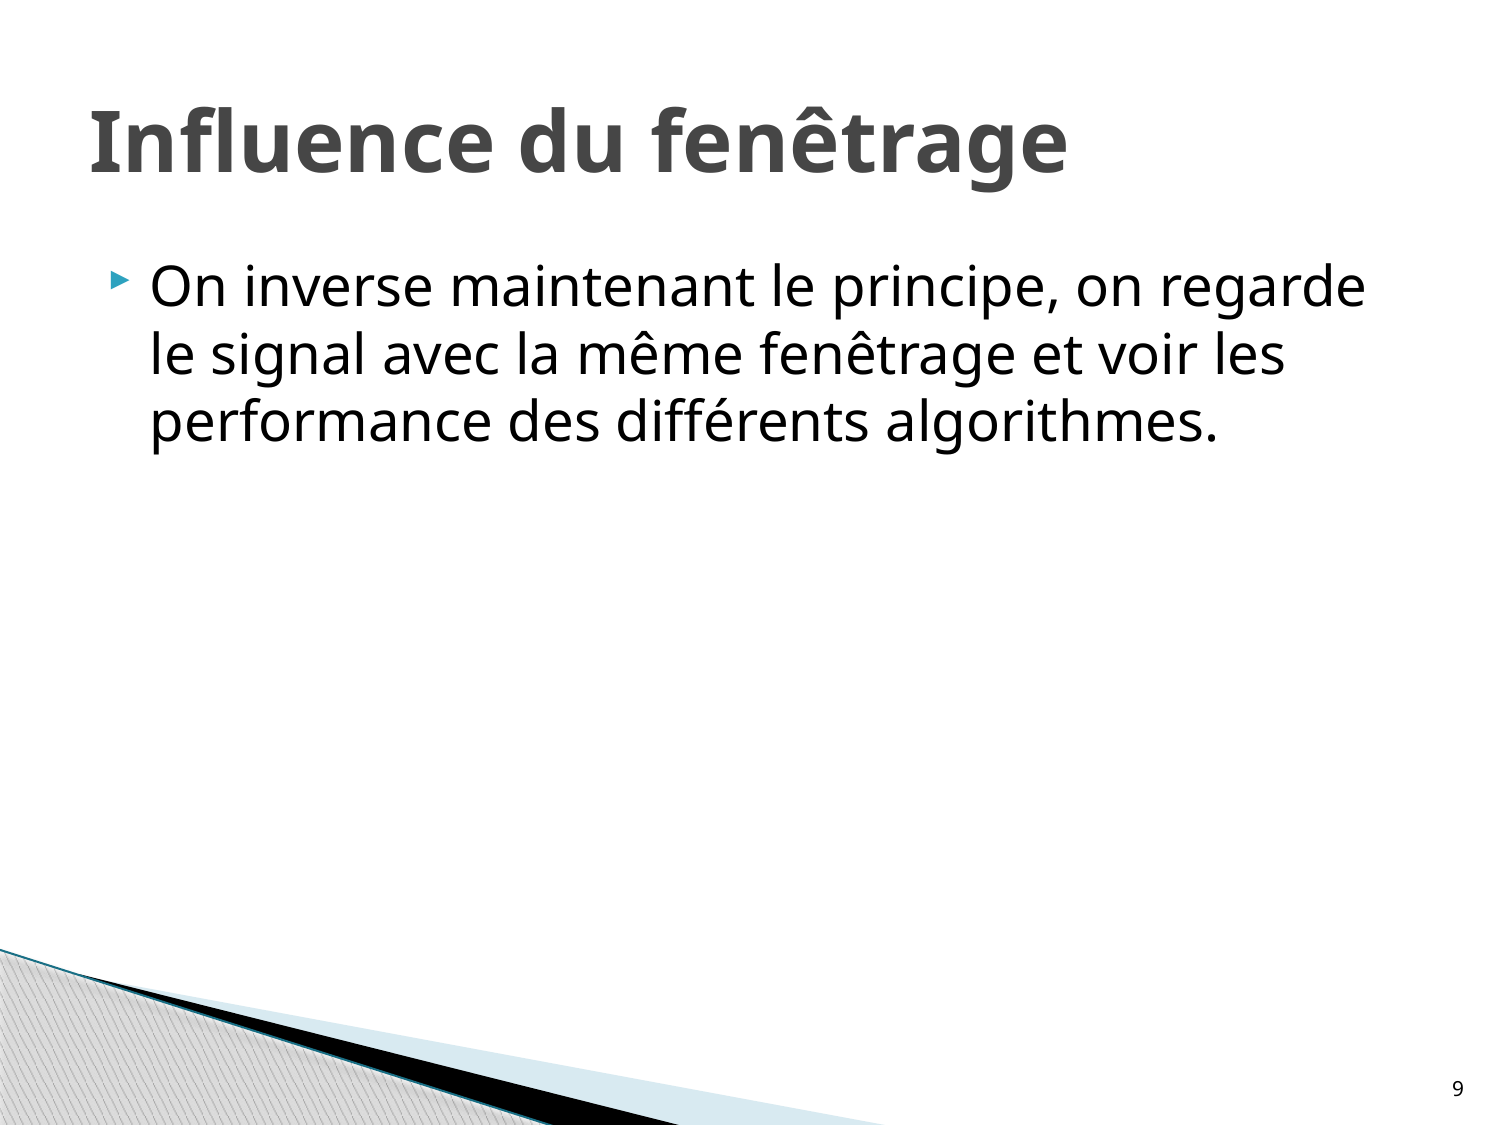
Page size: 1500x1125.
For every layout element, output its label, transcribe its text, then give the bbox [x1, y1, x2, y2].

list On inverse maintenant le principe, on regarde le signal avec la même fenêtrage et voir les performance des différents algorithmes. [75, 243, 1425, 986]
slide_number 9 [1418, 1051, 1479, 1112]
title Influence du fenêtrage [75, 45, 1425, 233]
